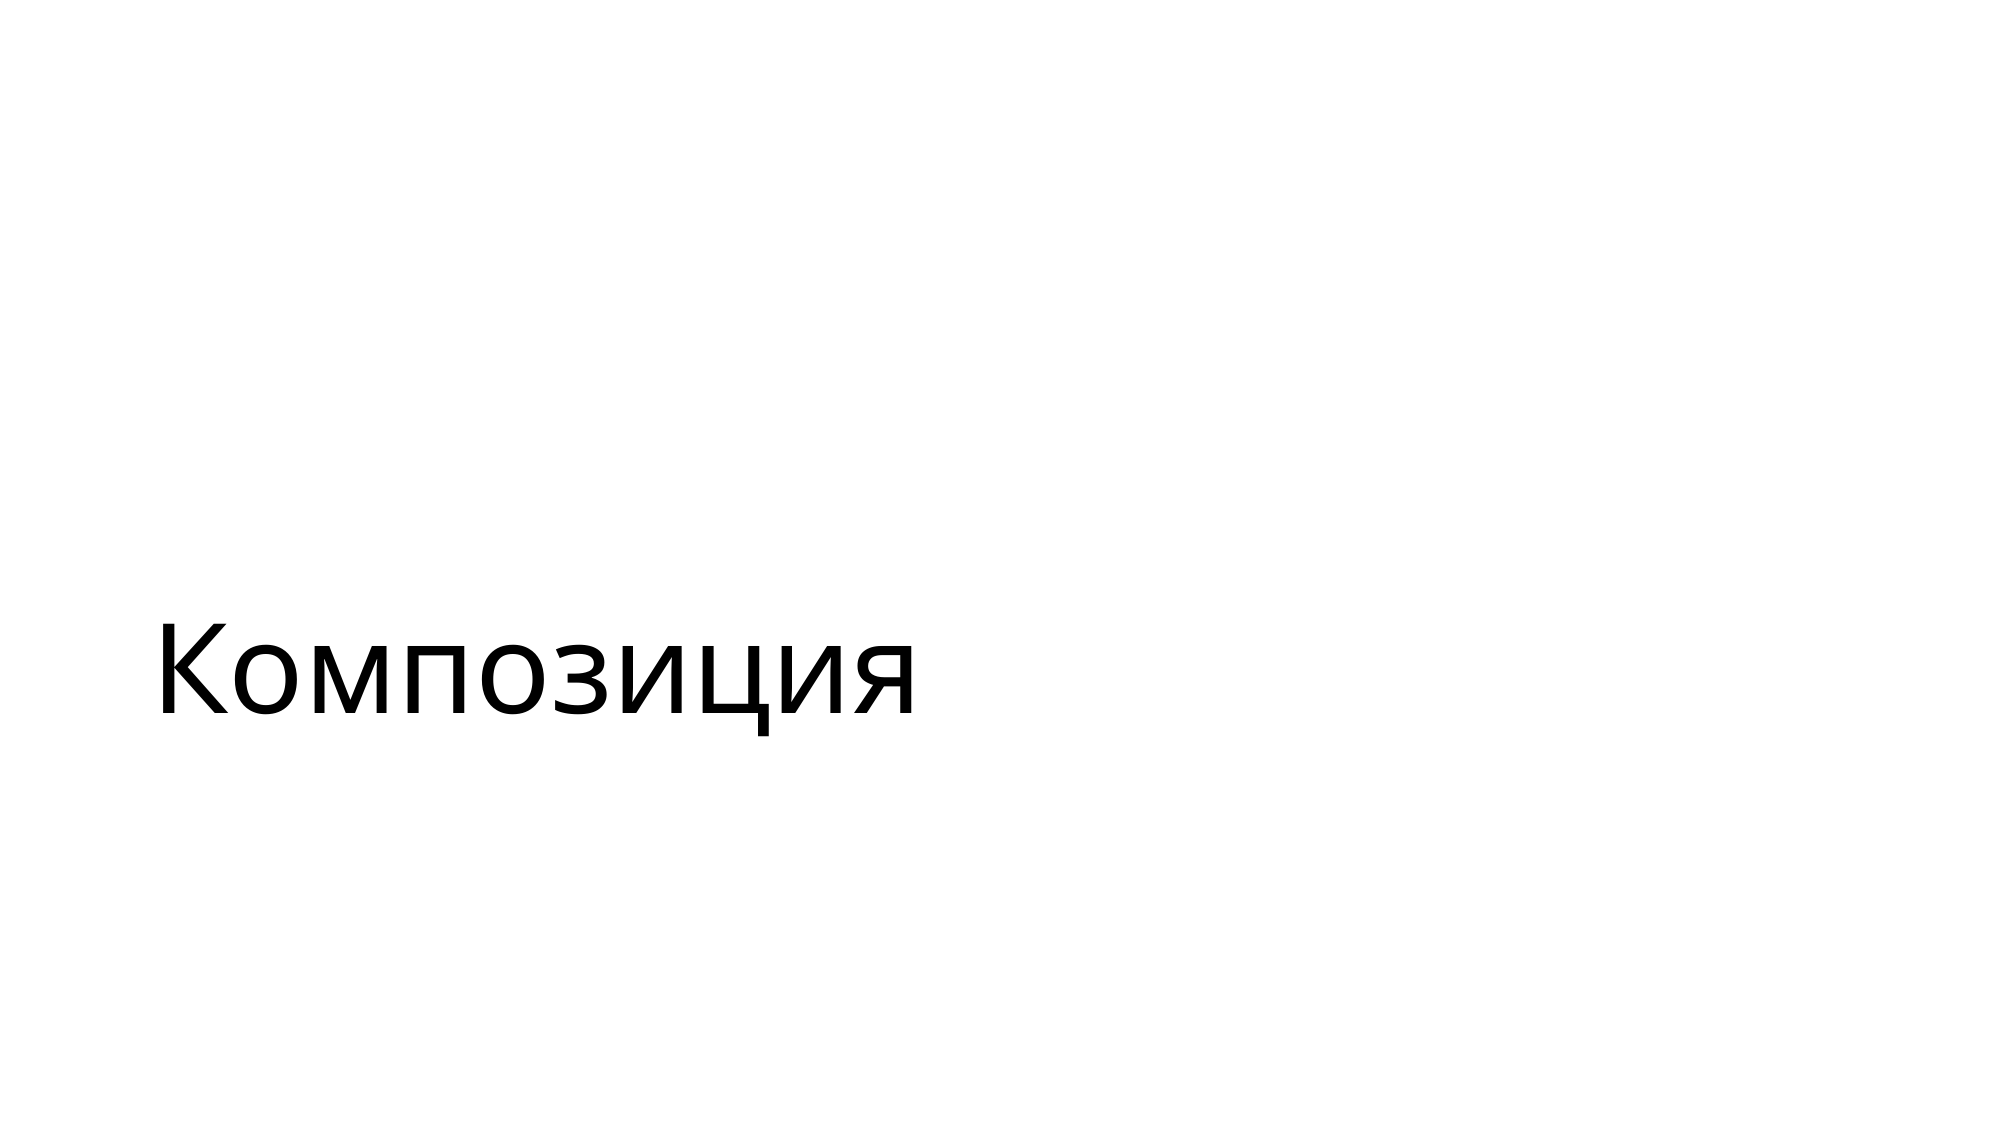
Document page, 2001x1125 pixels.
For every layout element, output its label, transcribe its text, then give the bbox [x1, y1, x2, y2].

title Композиция [136, 280, 1862, 749]
